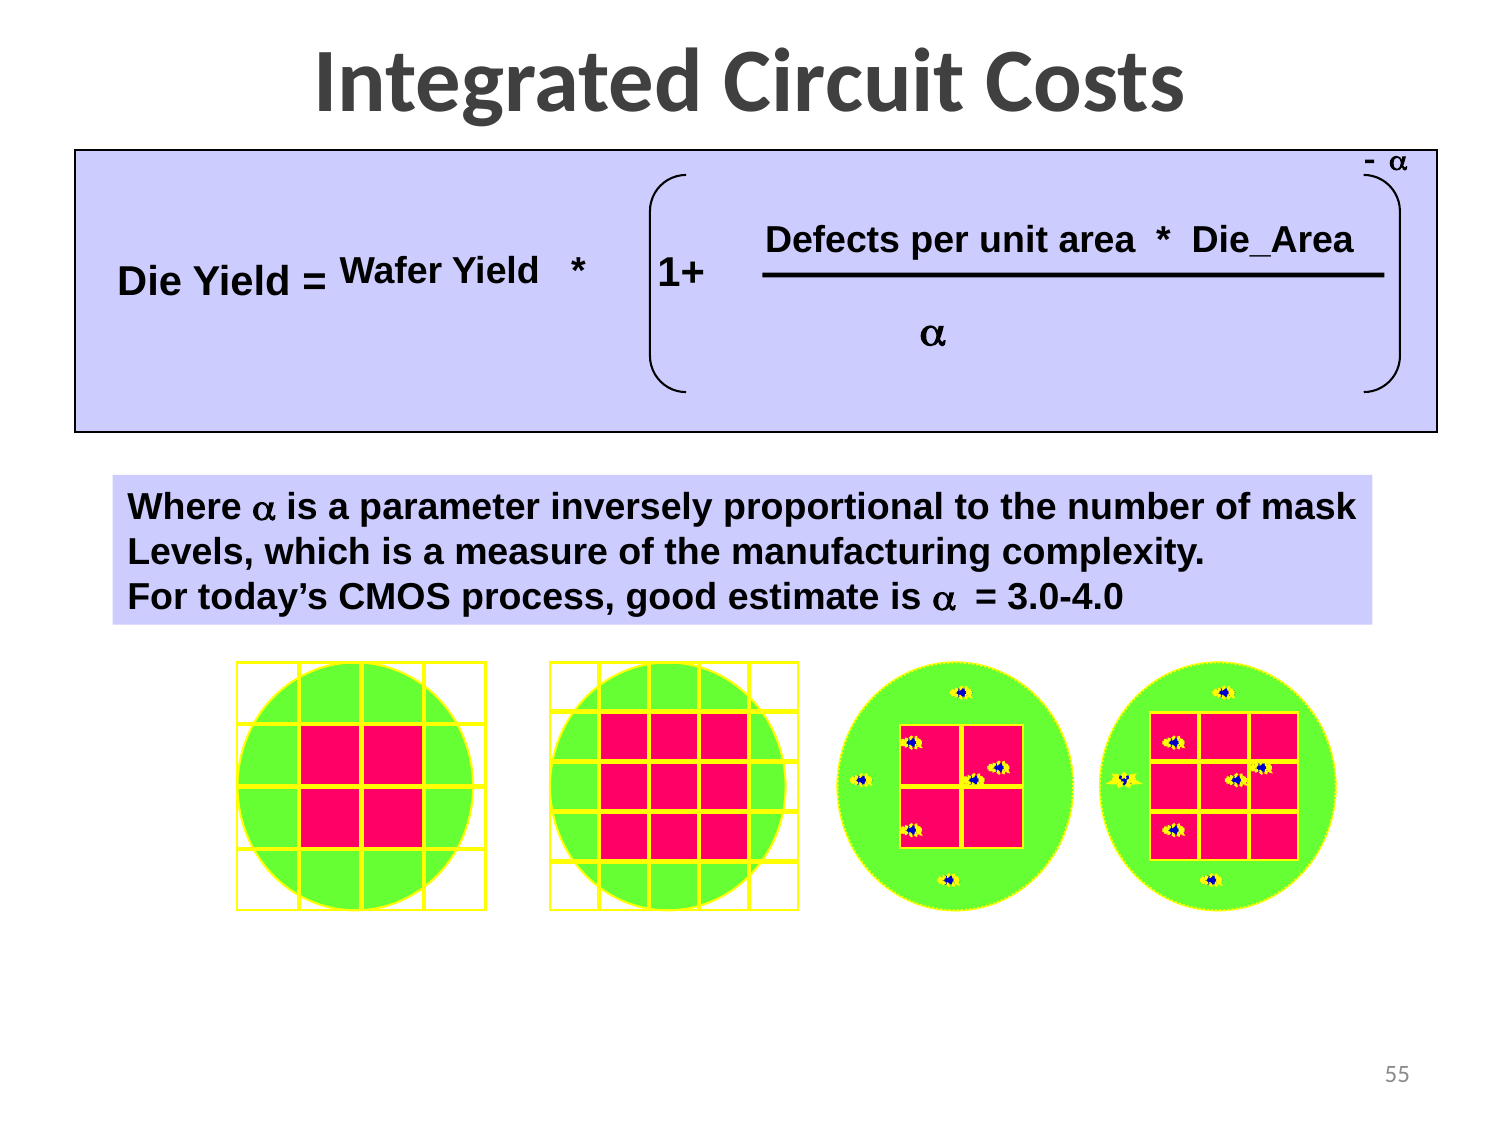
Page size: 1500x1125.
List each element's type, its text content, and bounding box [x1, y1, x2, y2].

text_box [837, 662, 1336, 911]
title Integrated Circuit Costs [106, 12, 1394, 135]
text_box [237, 662, 799, 911]
slide_number 55 [1074, 1042, 1425, 1103]
text_box Where a is a parameter inversely proportional to the number of mask Levels, which is a measure of the manufacturing complexity. For today’s CMOS process, good estimate is a = 3.0-4.0 [112, 474, 1373, 625]
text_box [74, 137, 1438, 432]
